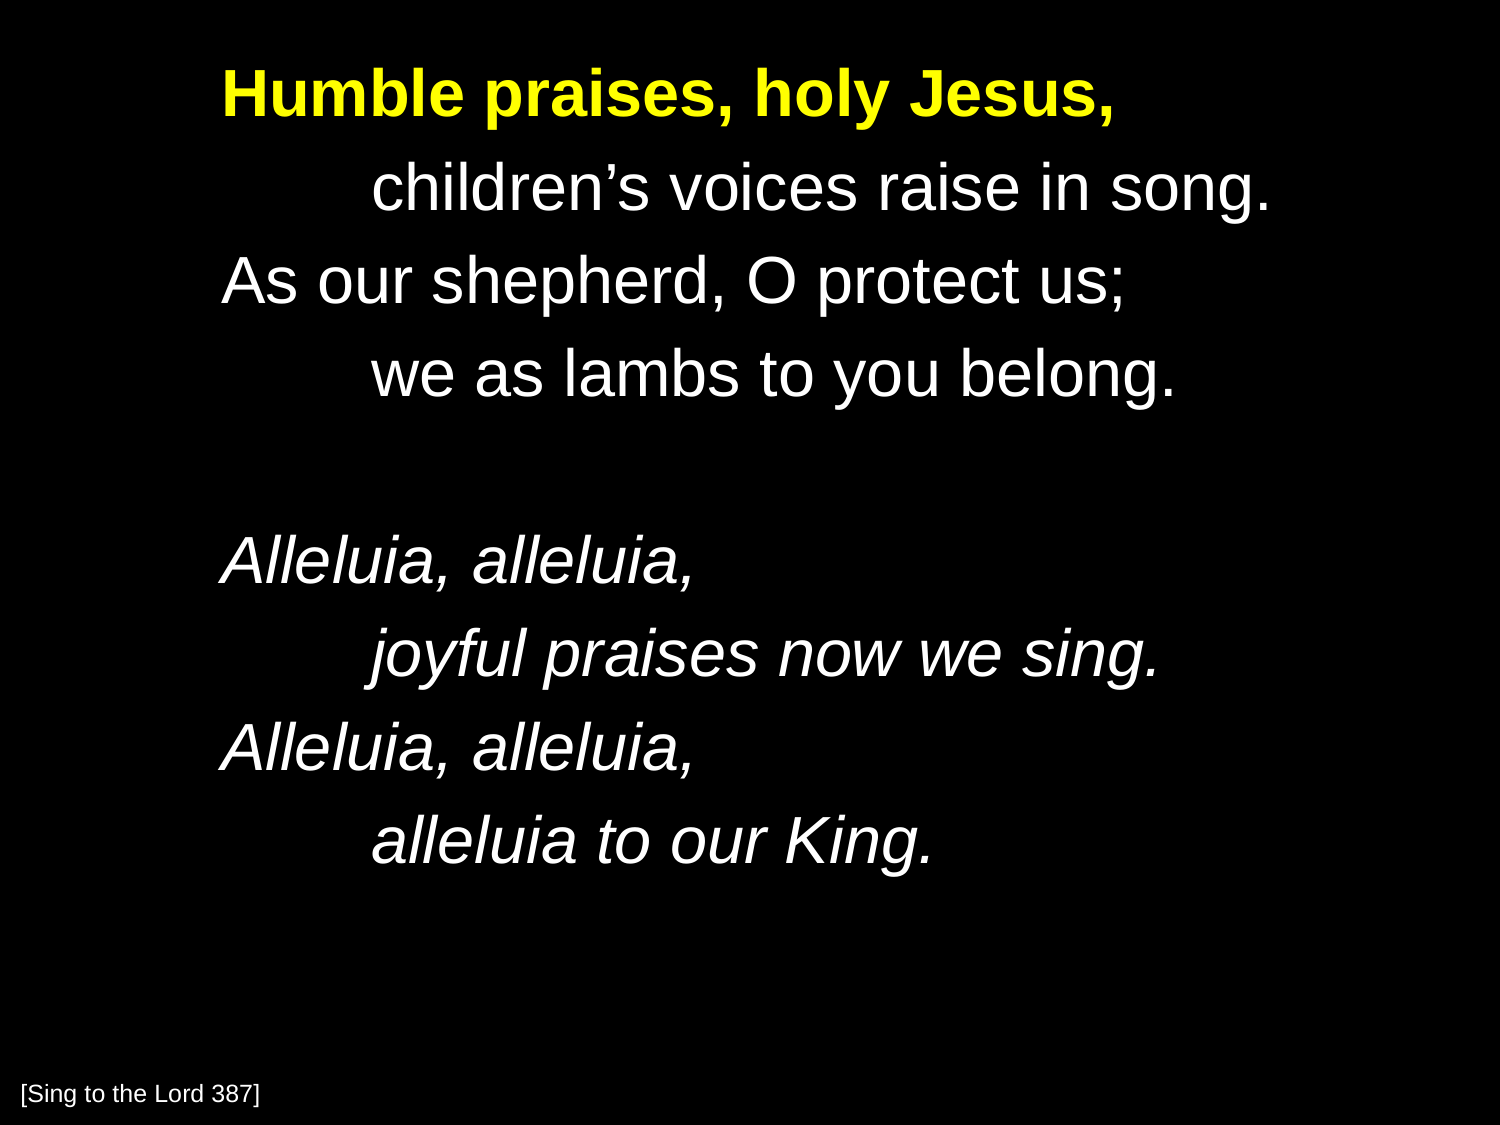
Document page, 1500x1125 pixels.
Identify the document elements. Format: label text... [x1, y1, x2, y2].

text_box [Sing to the Lord 387] [5, 1070, 526, 1115]
list Humble praises, holy Jesus, children’s voices raise in song. As our shepherd, O protect us; we as lambs to you belong. Alleluia, alleluia, joyful praises now we sing. Alleluia, alleluia, alleluia to our King. [0, 42, 1500, 1047]
